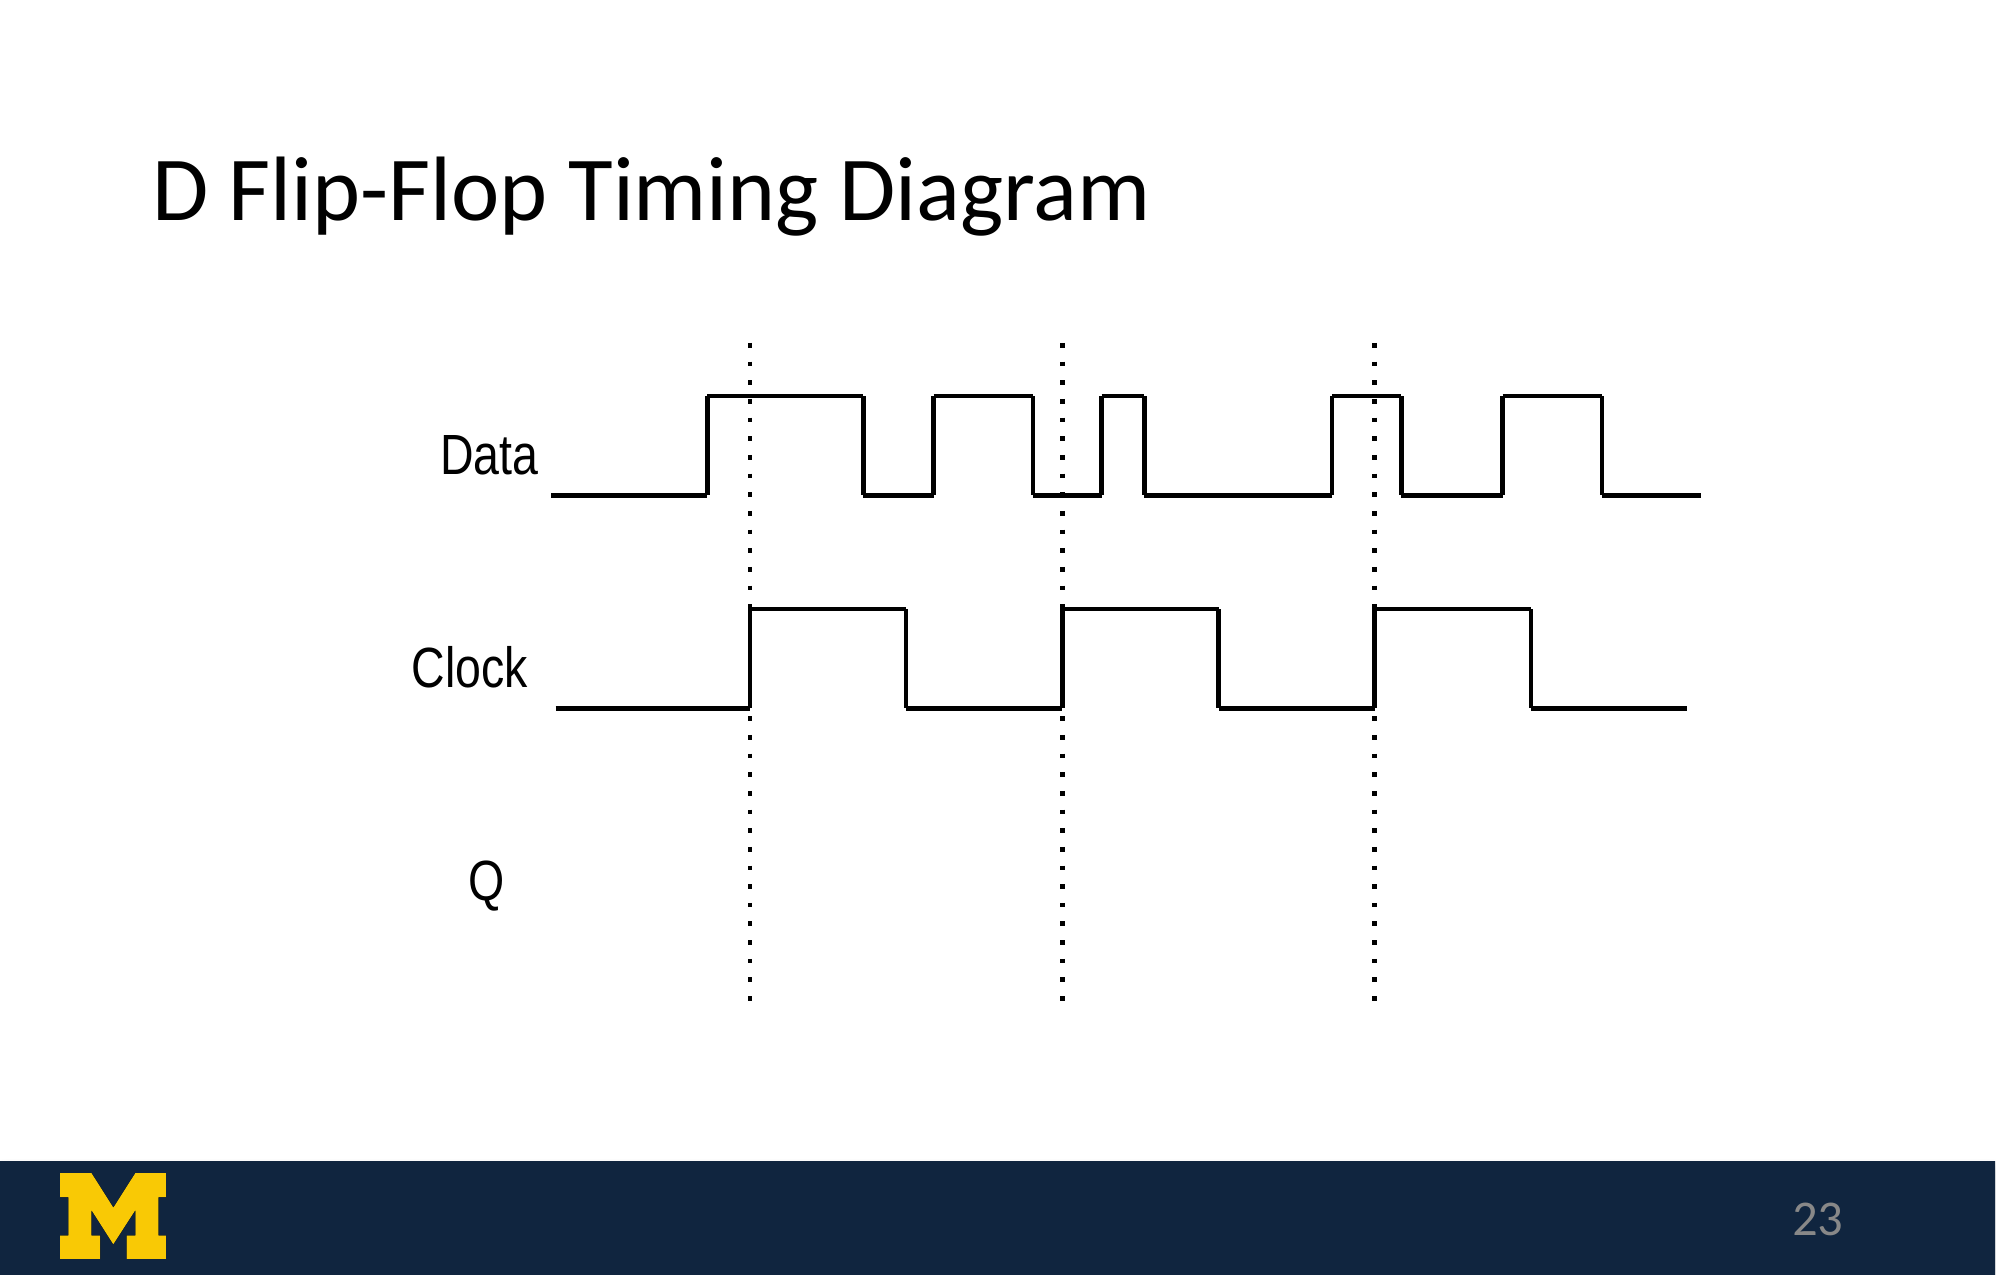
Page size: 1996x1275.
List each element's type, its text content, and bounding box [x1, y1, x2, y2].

text_box Data [423, 409, 557, 495]
text_box Clock [394, 622, 546, 708]
text_box Q [451, 835, 523, 921]
picture [60, 1173, 166, 1259]
title D Flip-Flop Timing Diagram [137, 67, 1858, 315]
slide_number ‹#› [1408, 1181, 1858, 1250]
